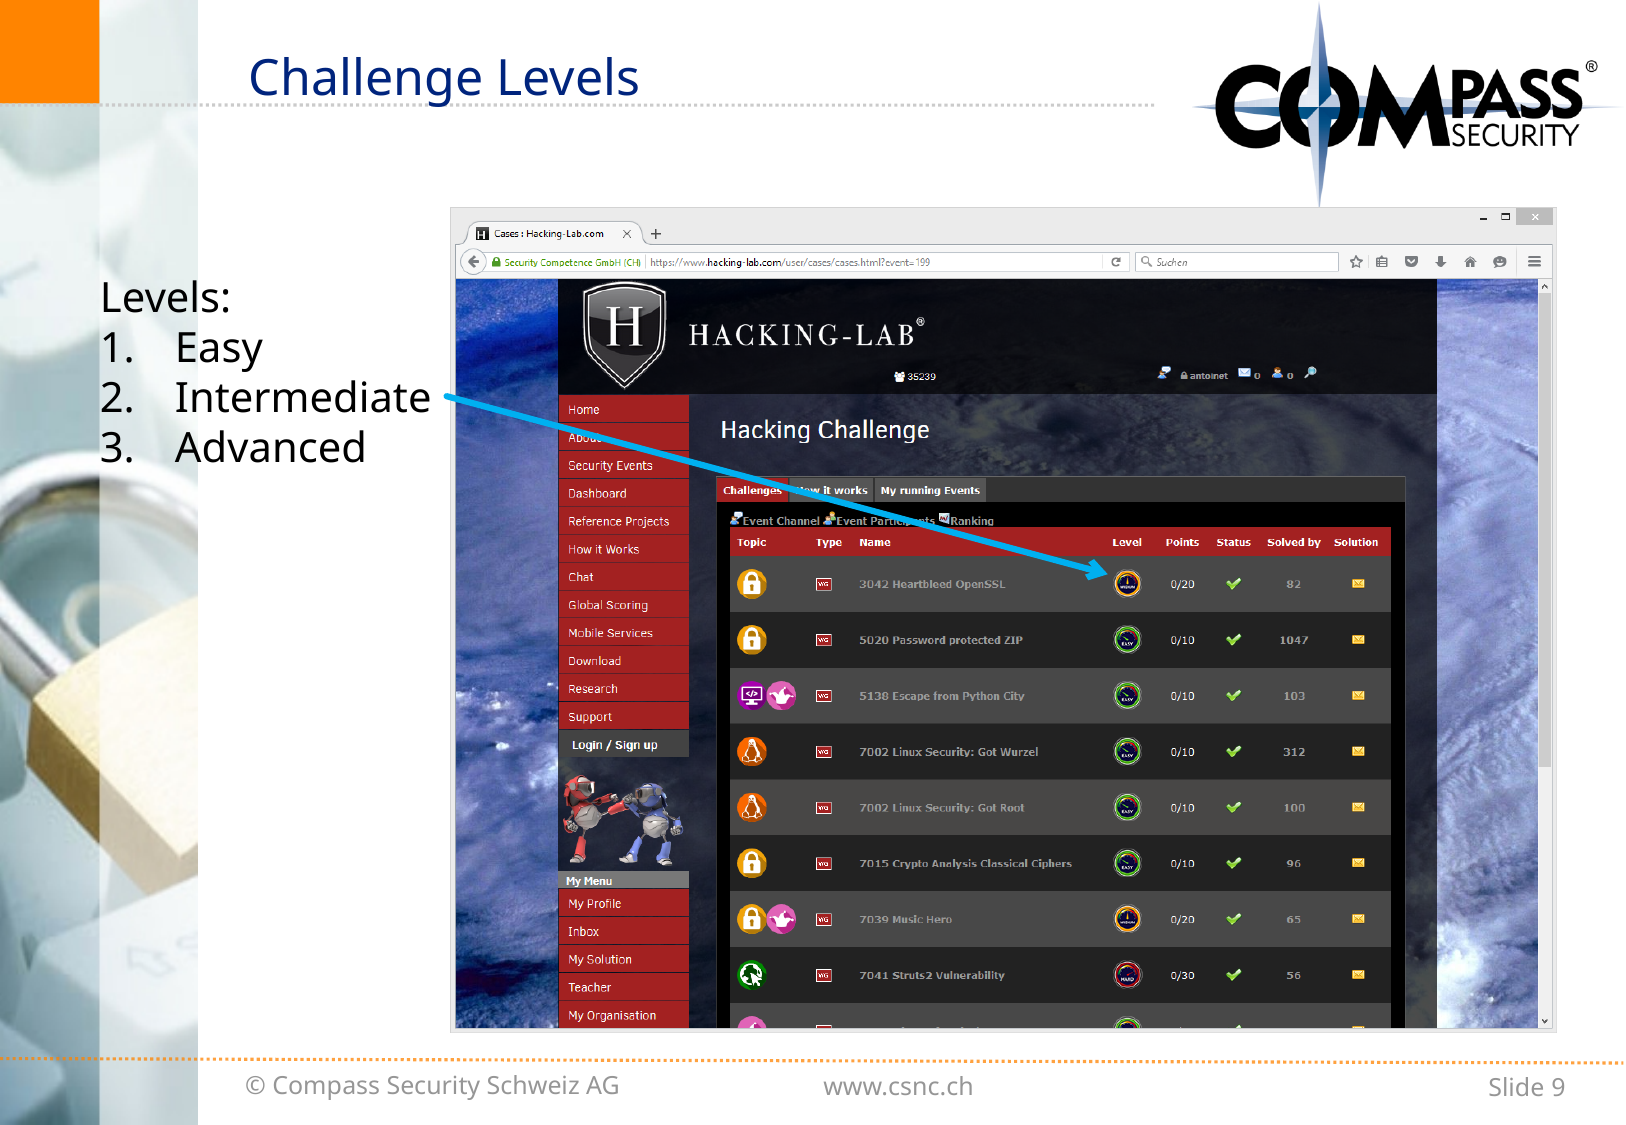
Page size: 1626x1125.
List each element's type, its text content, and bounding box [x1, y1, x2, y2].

text_box Levels: Easy Intermediate Advanced [85, 263, 444, 529]
picture [0, 0, 198, 1125]
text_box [439, 397, 1109, 575]
title Challenge Levels [233, 0, 1144, 151]
picture [449, 1, 1624, 1034]
